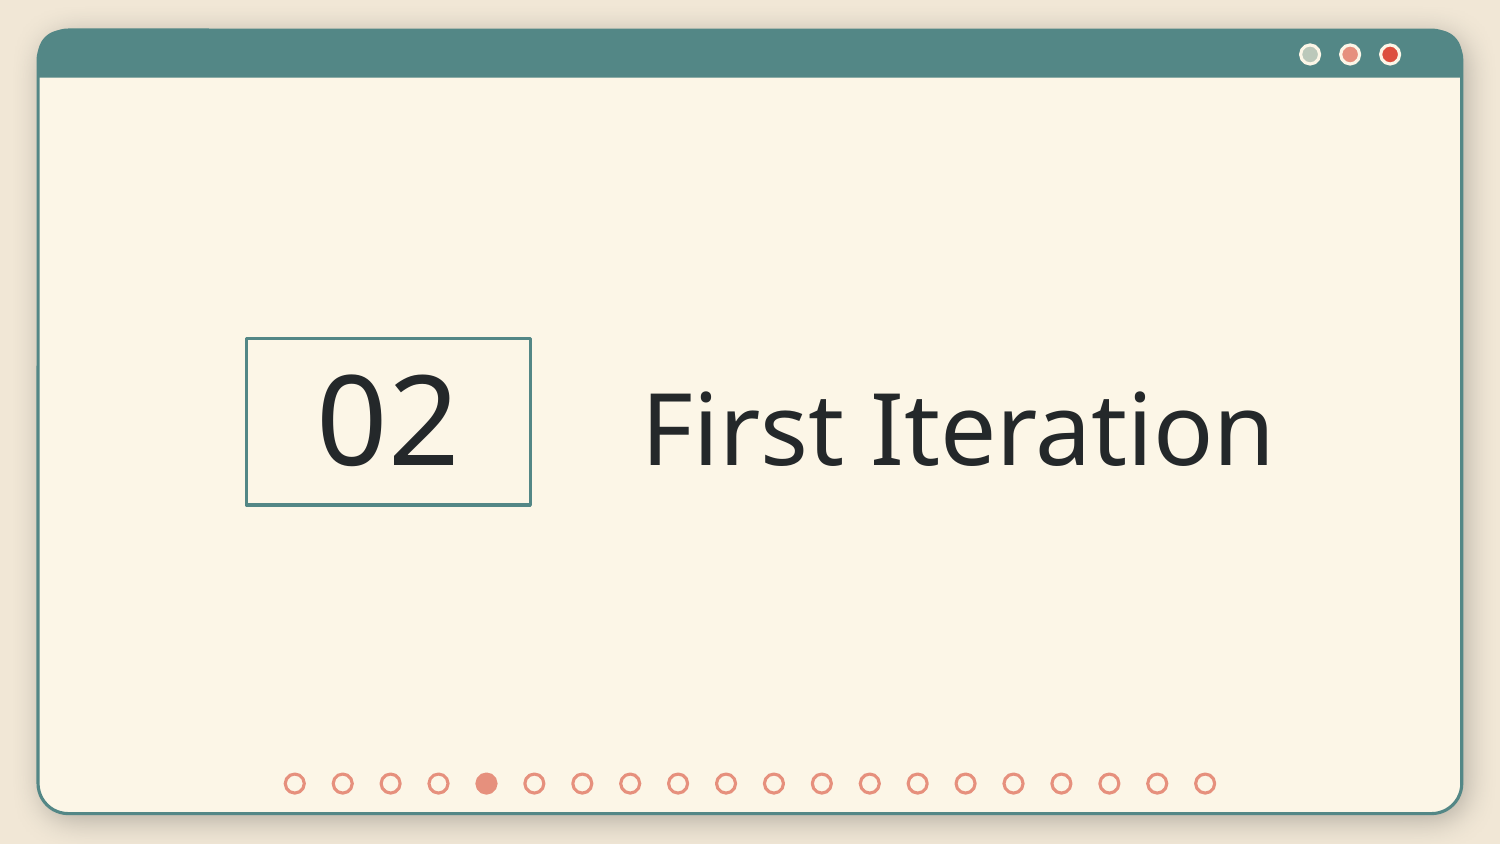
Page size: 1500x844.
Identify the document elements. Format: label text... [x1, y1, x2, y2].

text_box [284, 773, 1215, 794]
title 02 [245, 337, 532, 507]
title First Iteration [626, 350, 1365, 489]
